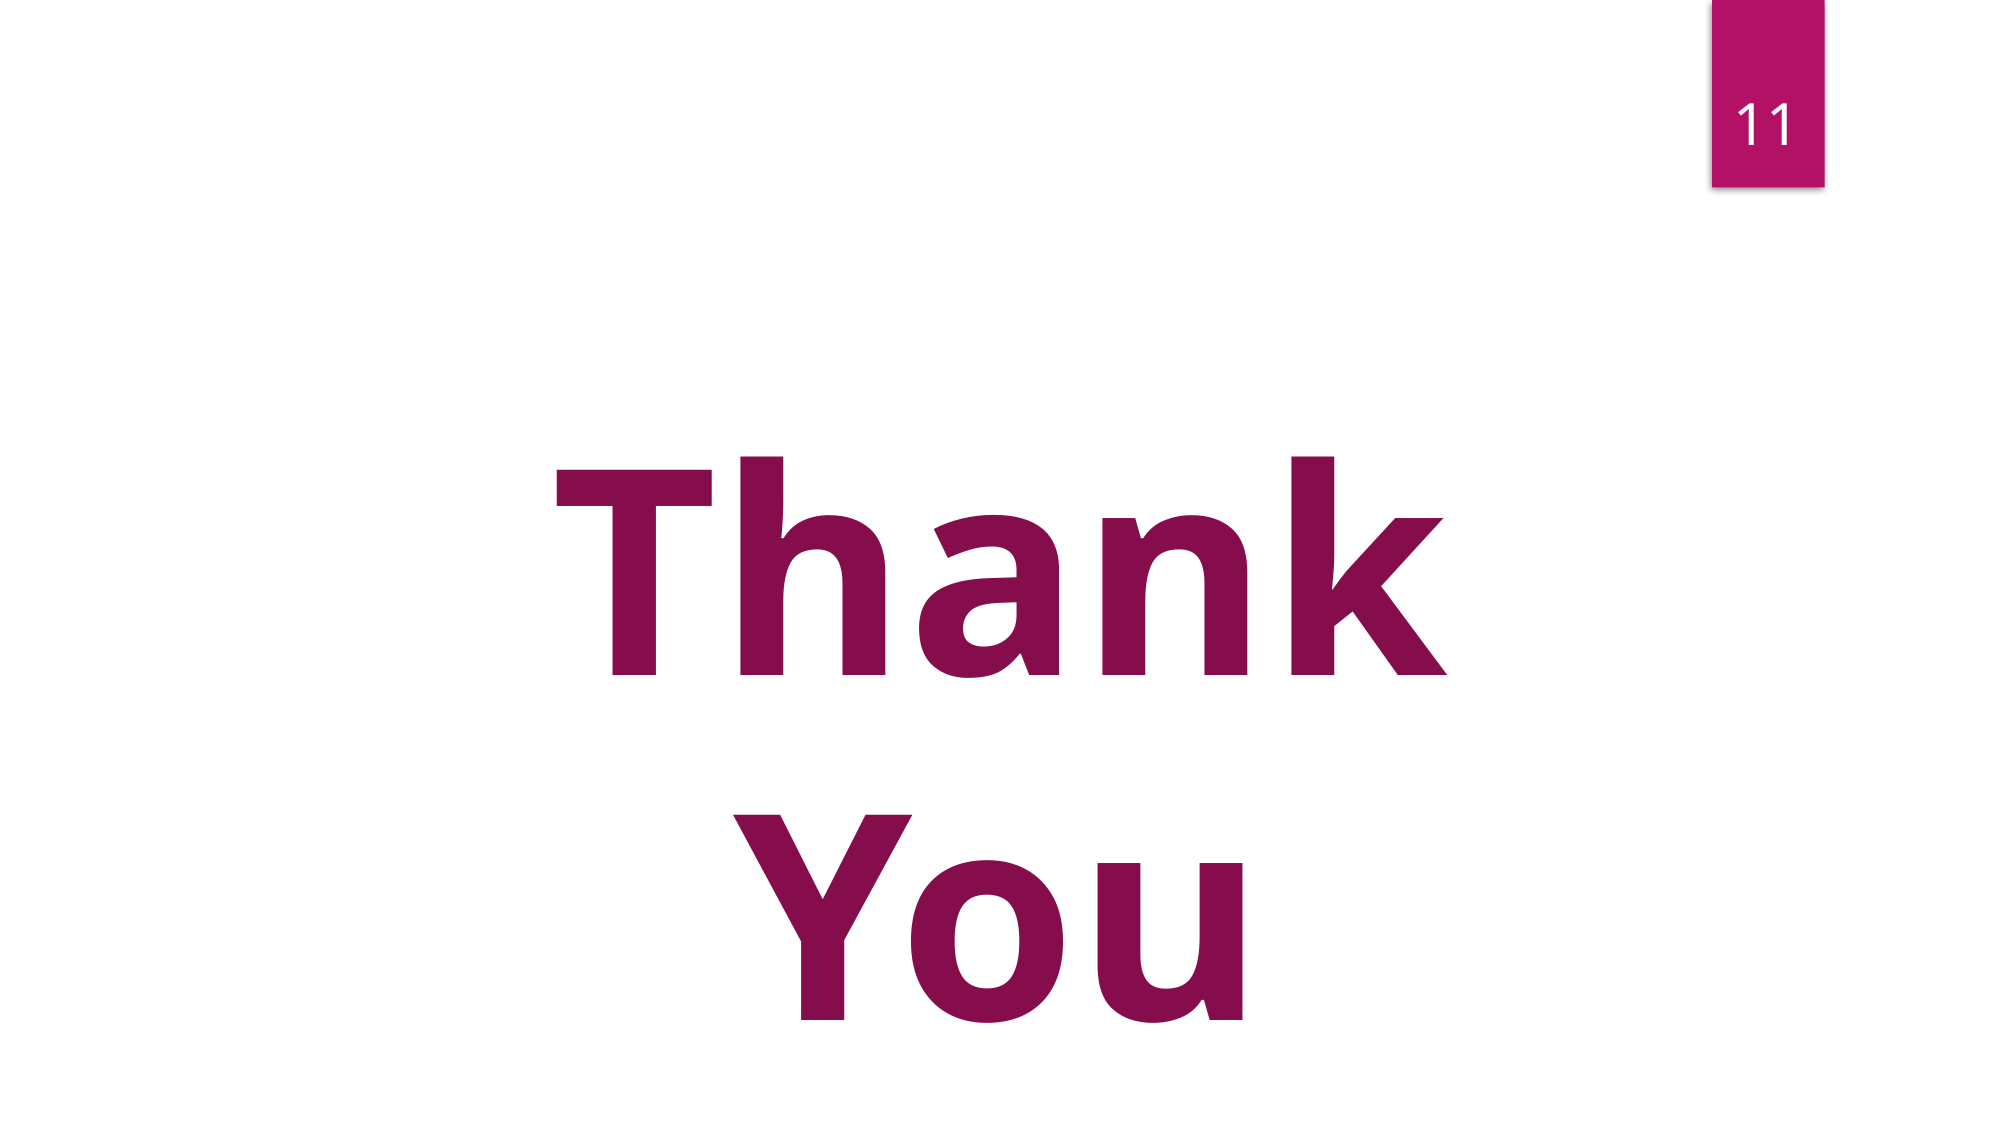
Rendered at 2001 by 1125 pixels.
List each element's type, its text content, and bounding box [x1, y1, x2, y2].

text_box Thank You [408, 381, 1592, 476]
slide_number 11 [1698, 48, 1836, 175]
